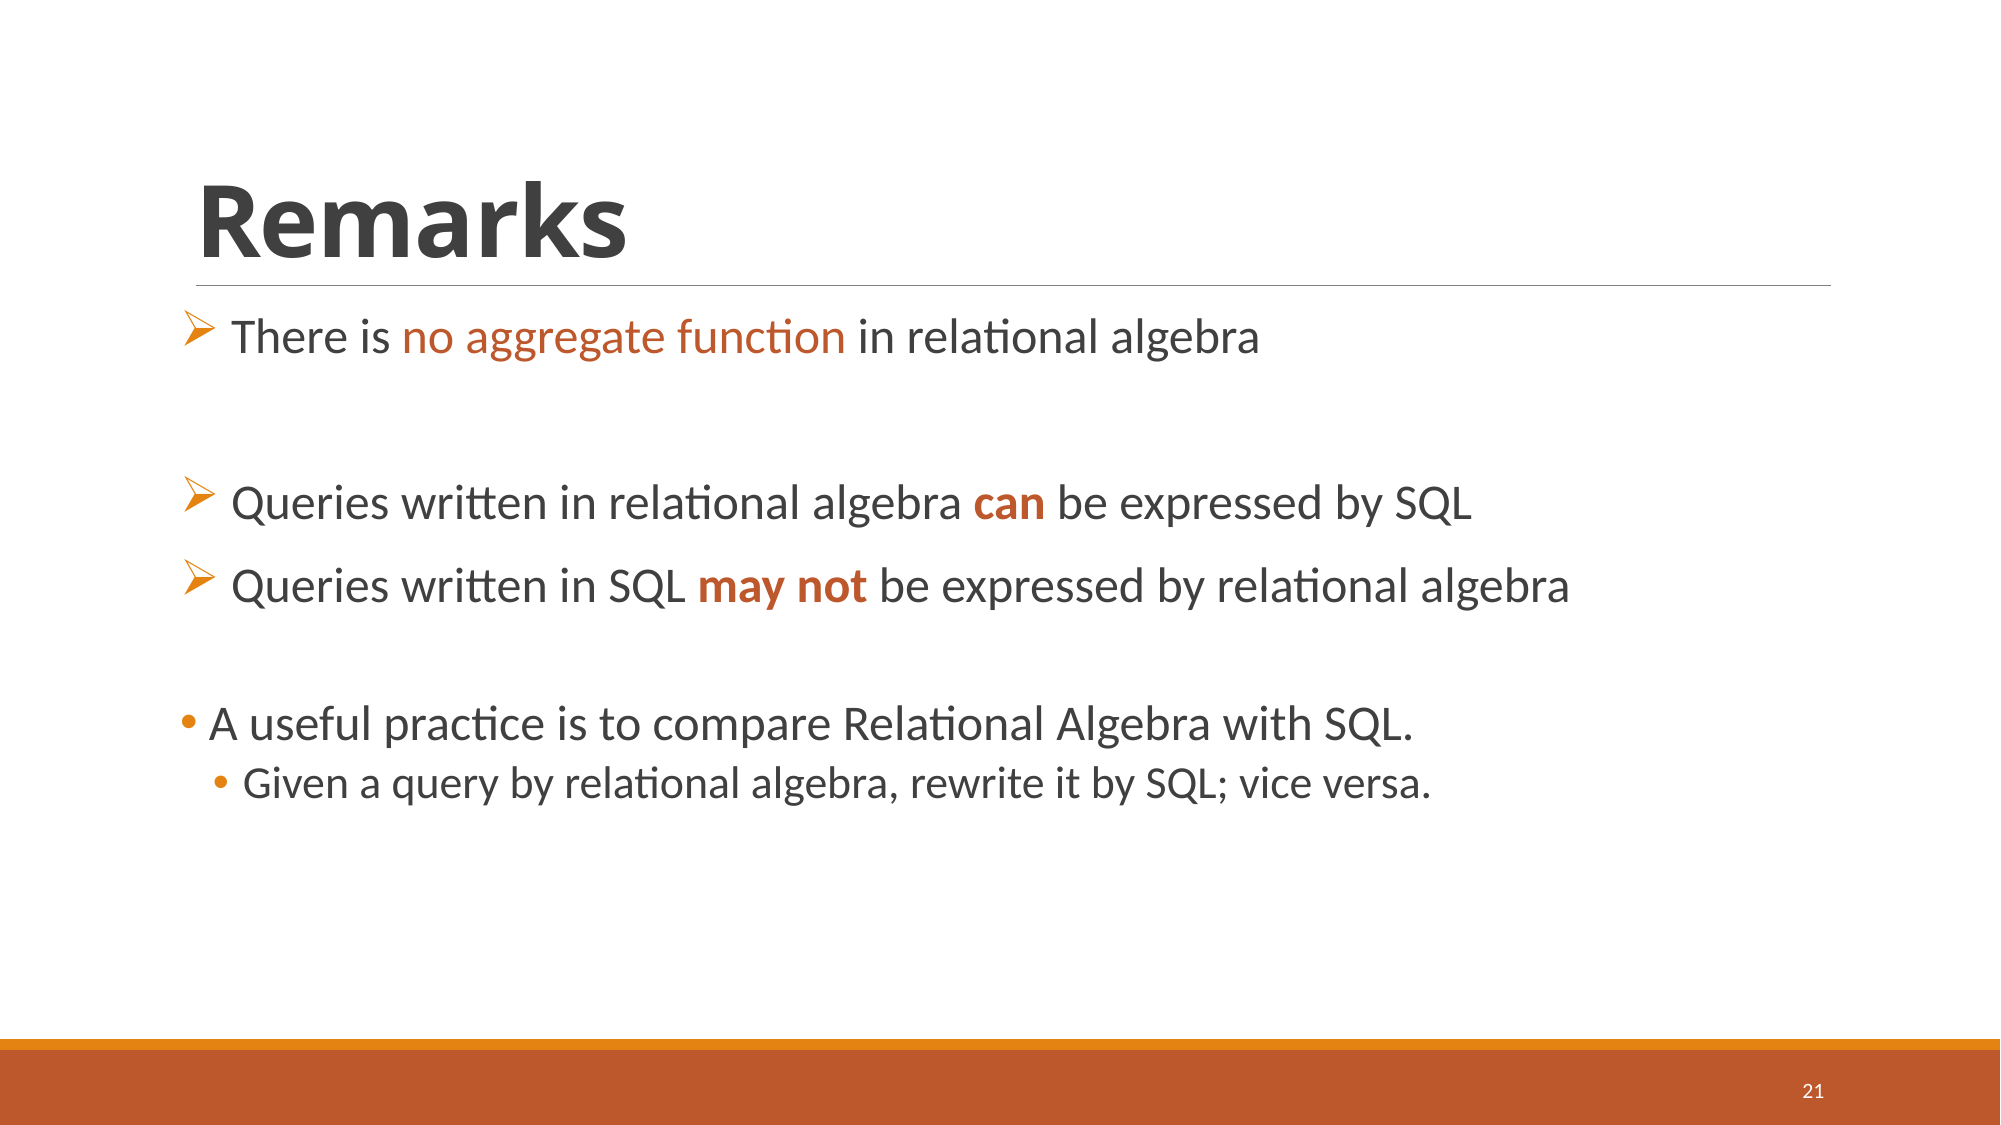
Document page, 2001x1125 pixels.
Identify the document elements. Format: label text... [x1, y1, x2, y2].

list There is no aggregate function in relational algebra Queries written in relational algebra can be expressed by SQL Queries written in SQL may not be expressed by relational algebra A useful practice is to compare Relational Algebra with SQL. Given a query by relational algebra, rewrite it by SQL; vice versa. [180, 302, 1830, 963]
slide_number 21 [1624, 1059, 1840, 1120]
title Remarks [180, 47, 1830, 285]
